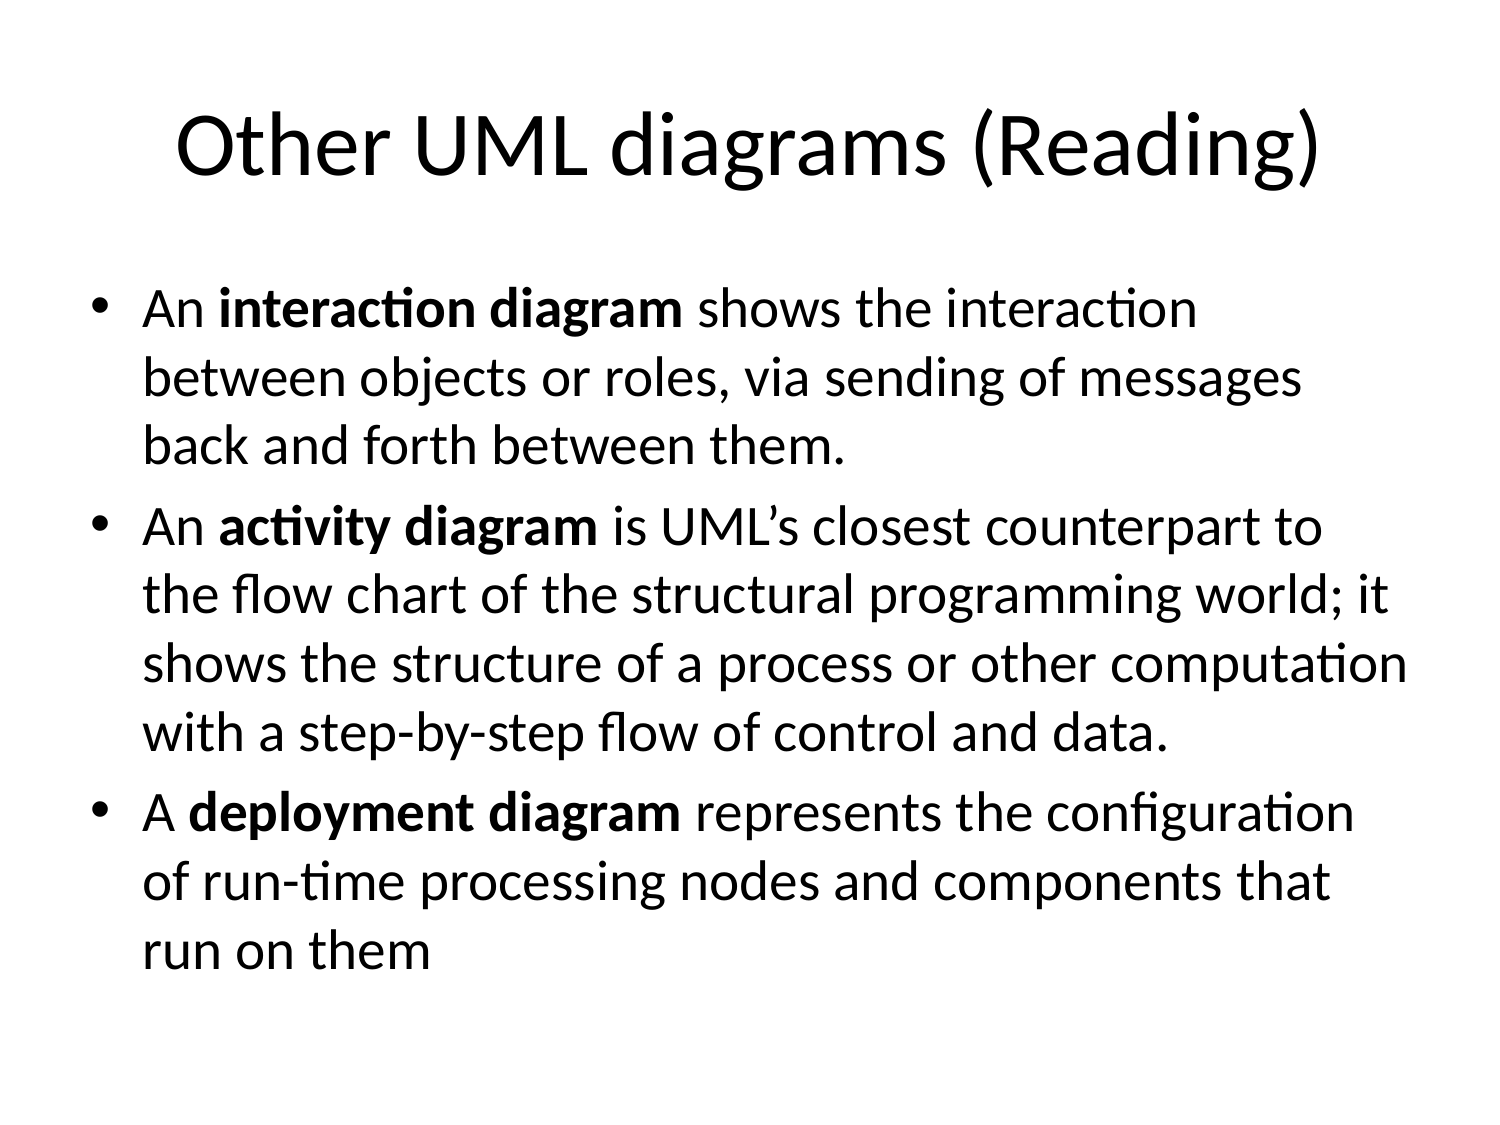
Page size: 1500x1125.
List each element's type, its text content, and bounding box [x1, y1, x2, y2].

list An interaction diagram shows the interaction between objects or roles, via sending of messages back and forth between them. An activity diagram is UML’s closest counterpart to the flow chart of the structural programming world; it shows the structure of a process or other computation with a step-by-step flow of control and data. A deployment diagram represents the configuration of run-time processing nodes and components that run on them [75, 262, 1425, 1005]
title Other UML diagrams (Reading) [75, 45, 1425, 233]
